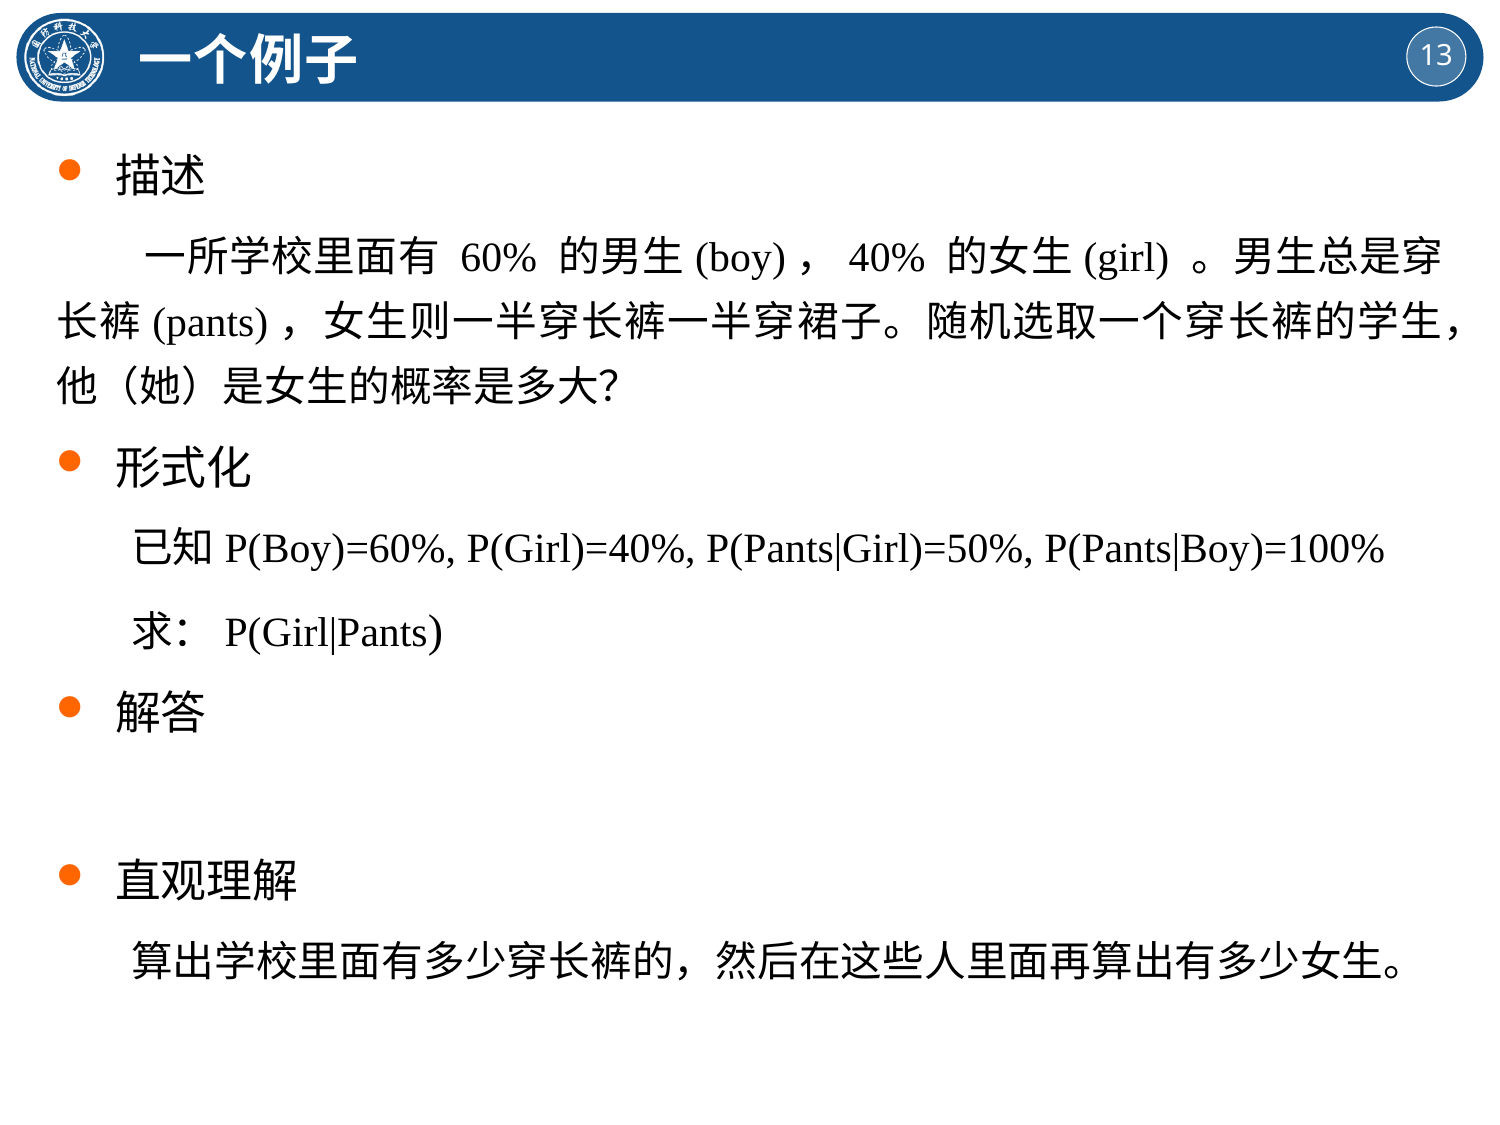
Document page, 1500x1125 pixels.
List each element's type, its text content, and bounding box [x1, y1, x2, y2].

title 一个例子 [124, 17, 1237, 221]
picture [16, 9, 111, 104]
